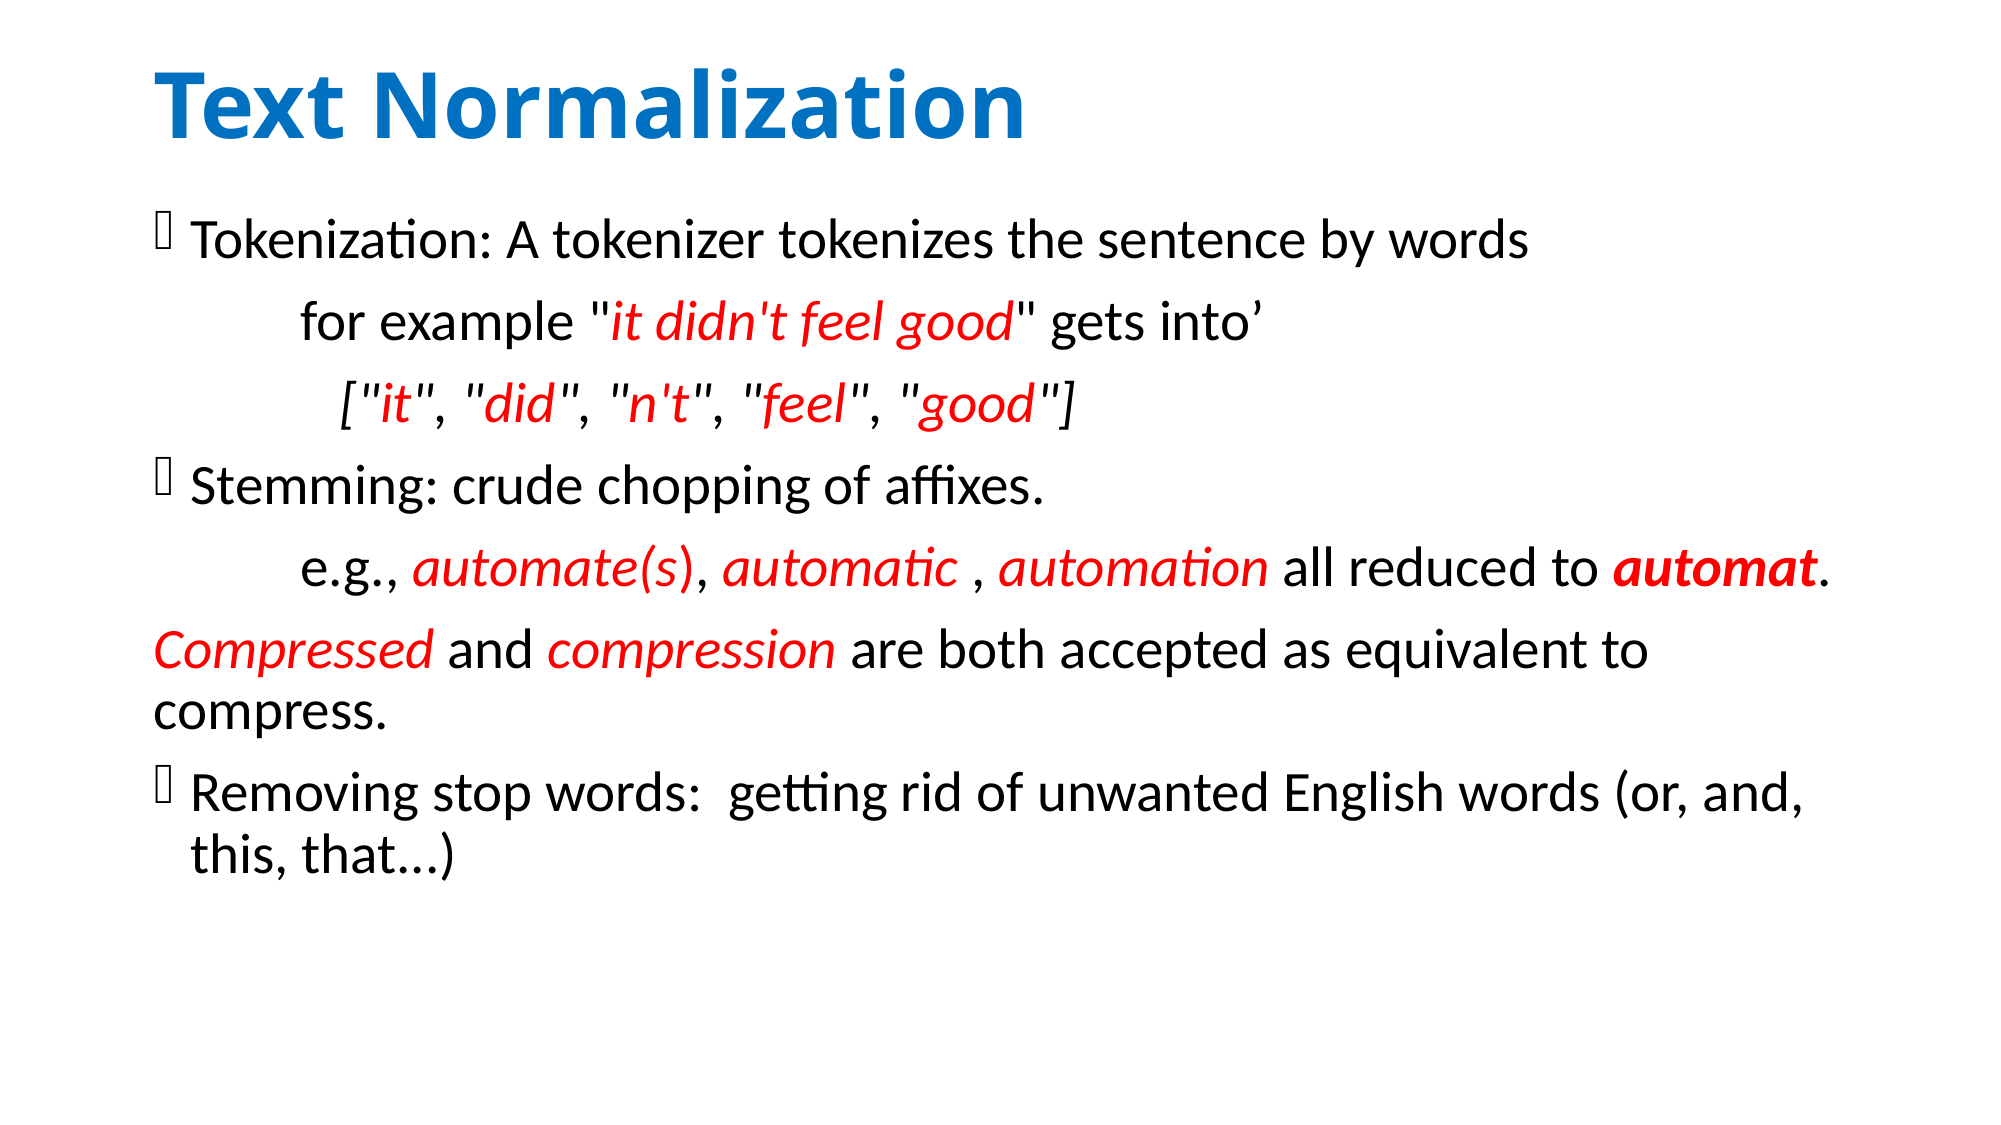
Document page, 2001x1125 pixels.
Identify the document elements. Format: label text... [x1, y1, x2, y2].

list Tokenization: A tokenizer tokenizes the sentence by words for example "it didn't feel good" gets into’ ["it", "did", "n't", "feel", "good"] Stemming: crude chopping of affixes. e.g., automate(s), automatic , automation all reduced to automat. Compressed and compression are both accepted as equivalent to compress. Removing stop words: getting rid of unwanted English words (or, and, this, that...) [138, 201, 1864, 916]
title Text Normalization [138, 0, 1864, 201]
